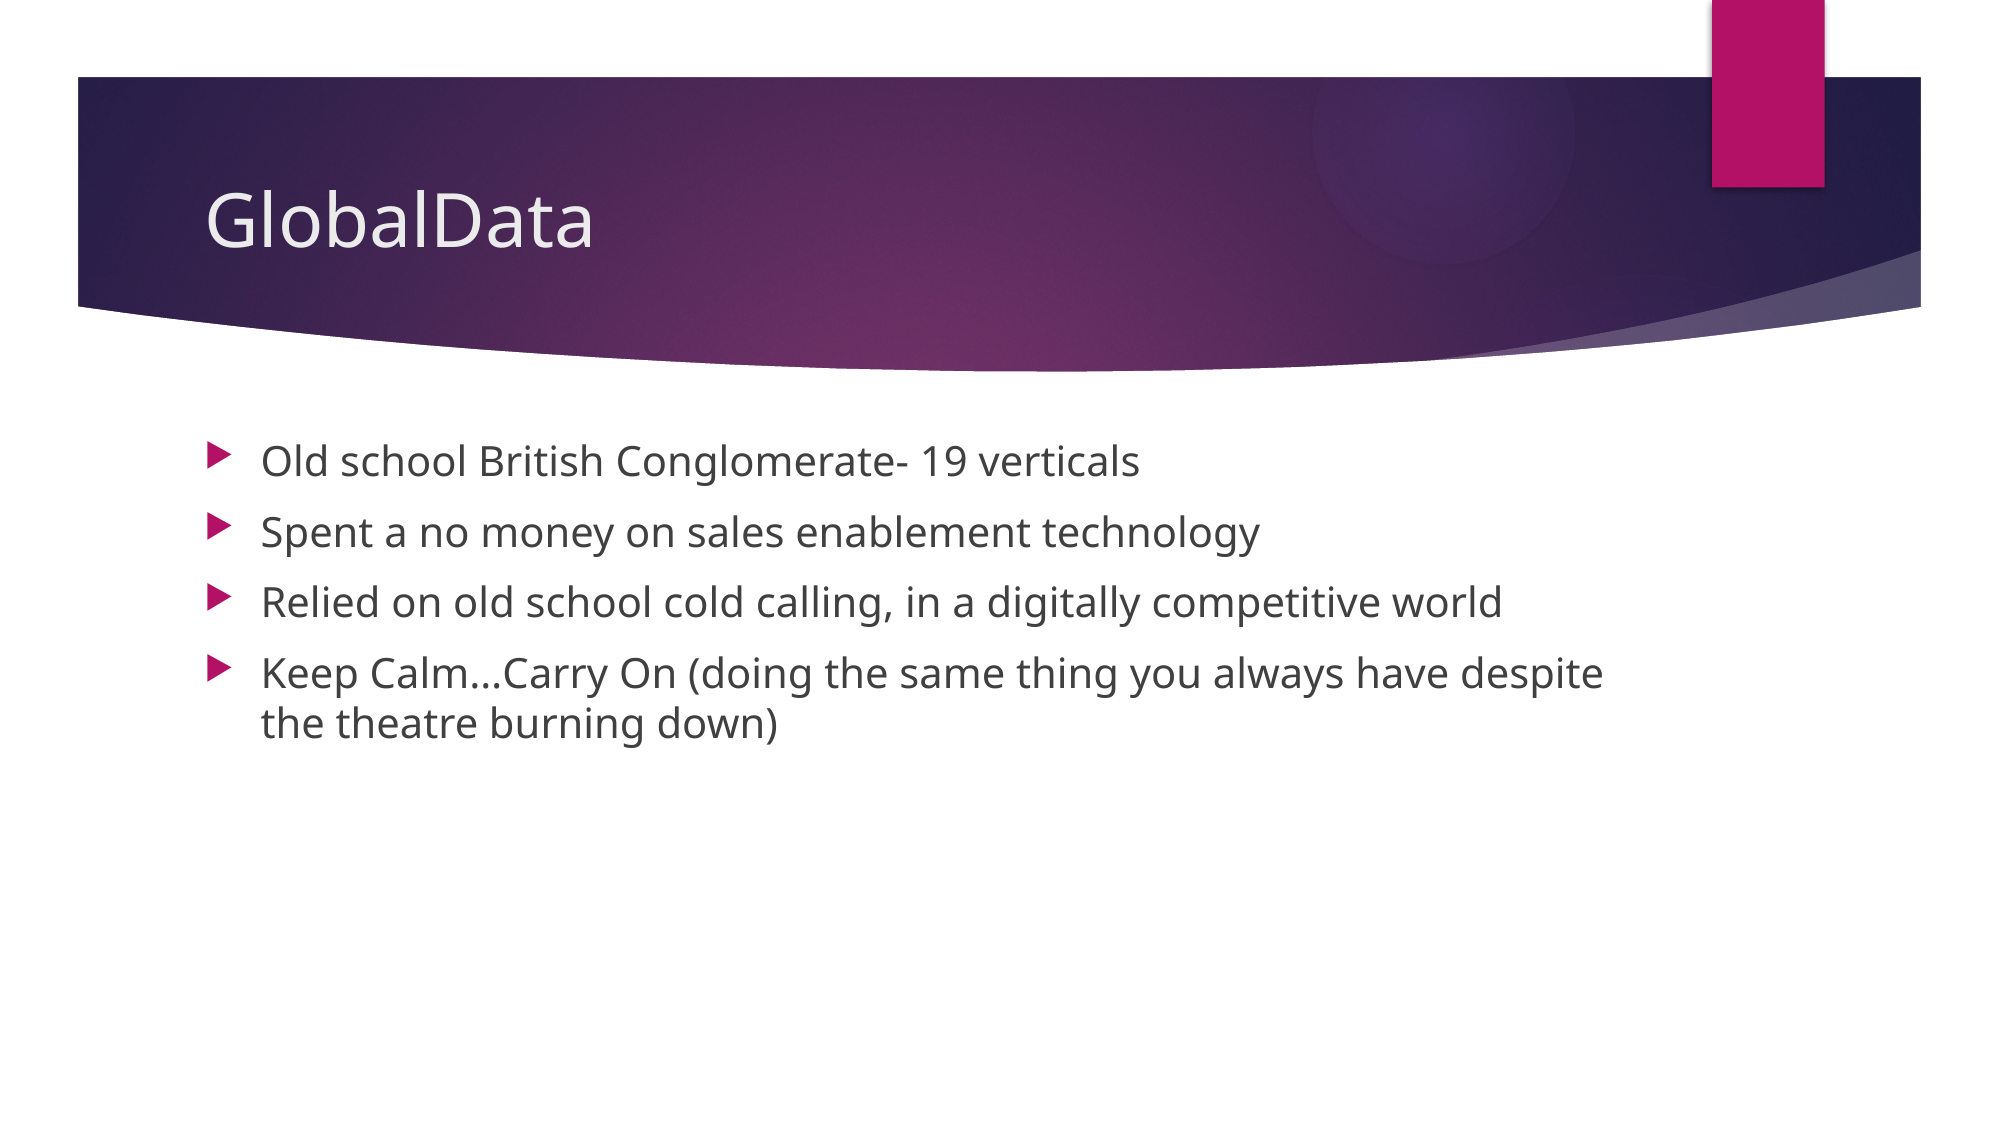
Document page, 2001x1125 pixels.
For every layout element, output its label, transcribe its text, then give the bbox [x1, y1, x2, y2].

list Old school British Conglomerate- 19 verticals Spent a no money on sales enablement technology Relied on old school cold calling, in a digitally competitive world Keep Calm…Carry On (doing the same thing you always have despite the theatre burning down) [189, 427, 1638, 988]
title GlobalData [189, 159, 1627, 276]
